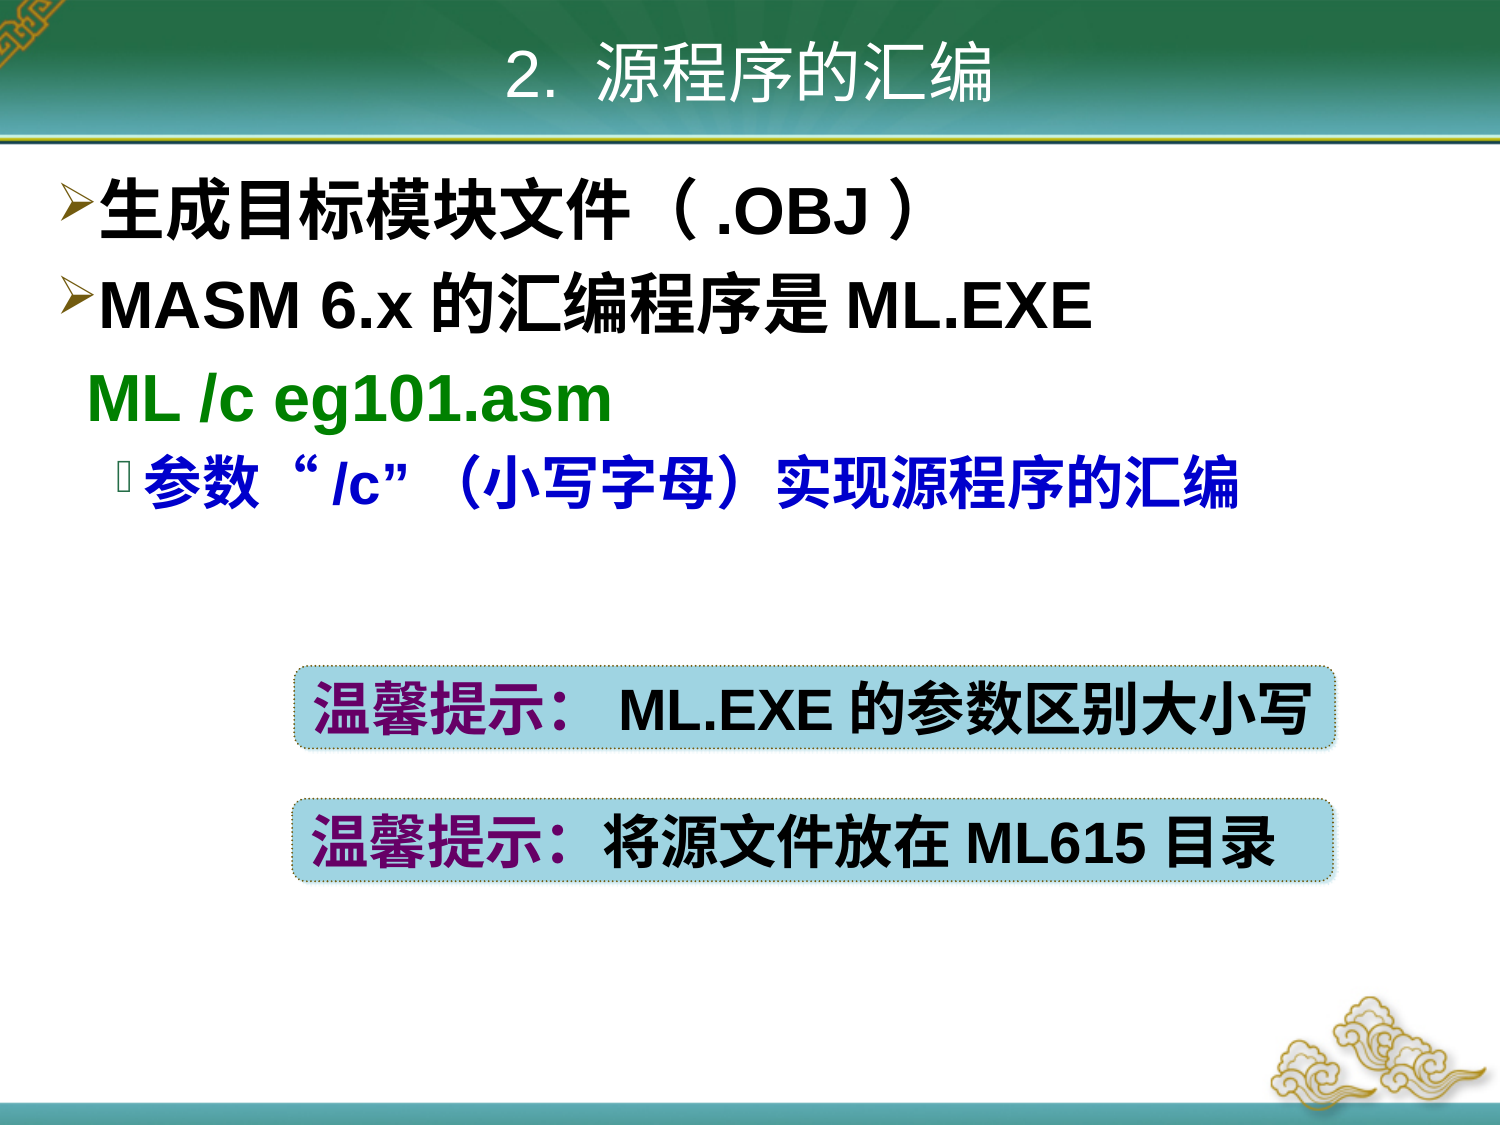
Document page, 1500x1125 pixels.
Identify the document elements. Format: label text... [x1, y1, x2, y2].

title 2. 源程序的汇编 [74, 18, 1426, 124]
text_box 温馨提示：将源文件放在ML615目录 [292, 798, 1334, 882]
picture [0, 0, 1500, 1125]
list 生成目标模块文件（.OBJ） MASM 6.x的汇编程序是ML.EXE ML /c eg101.asm 参数“/c”（小写字母）实现源程序的汇编 [40, 160, 1460, 1059]
text_box 温馨提示：ML.EXE的参数区别大小写 [294, 665, 1336, 749]
